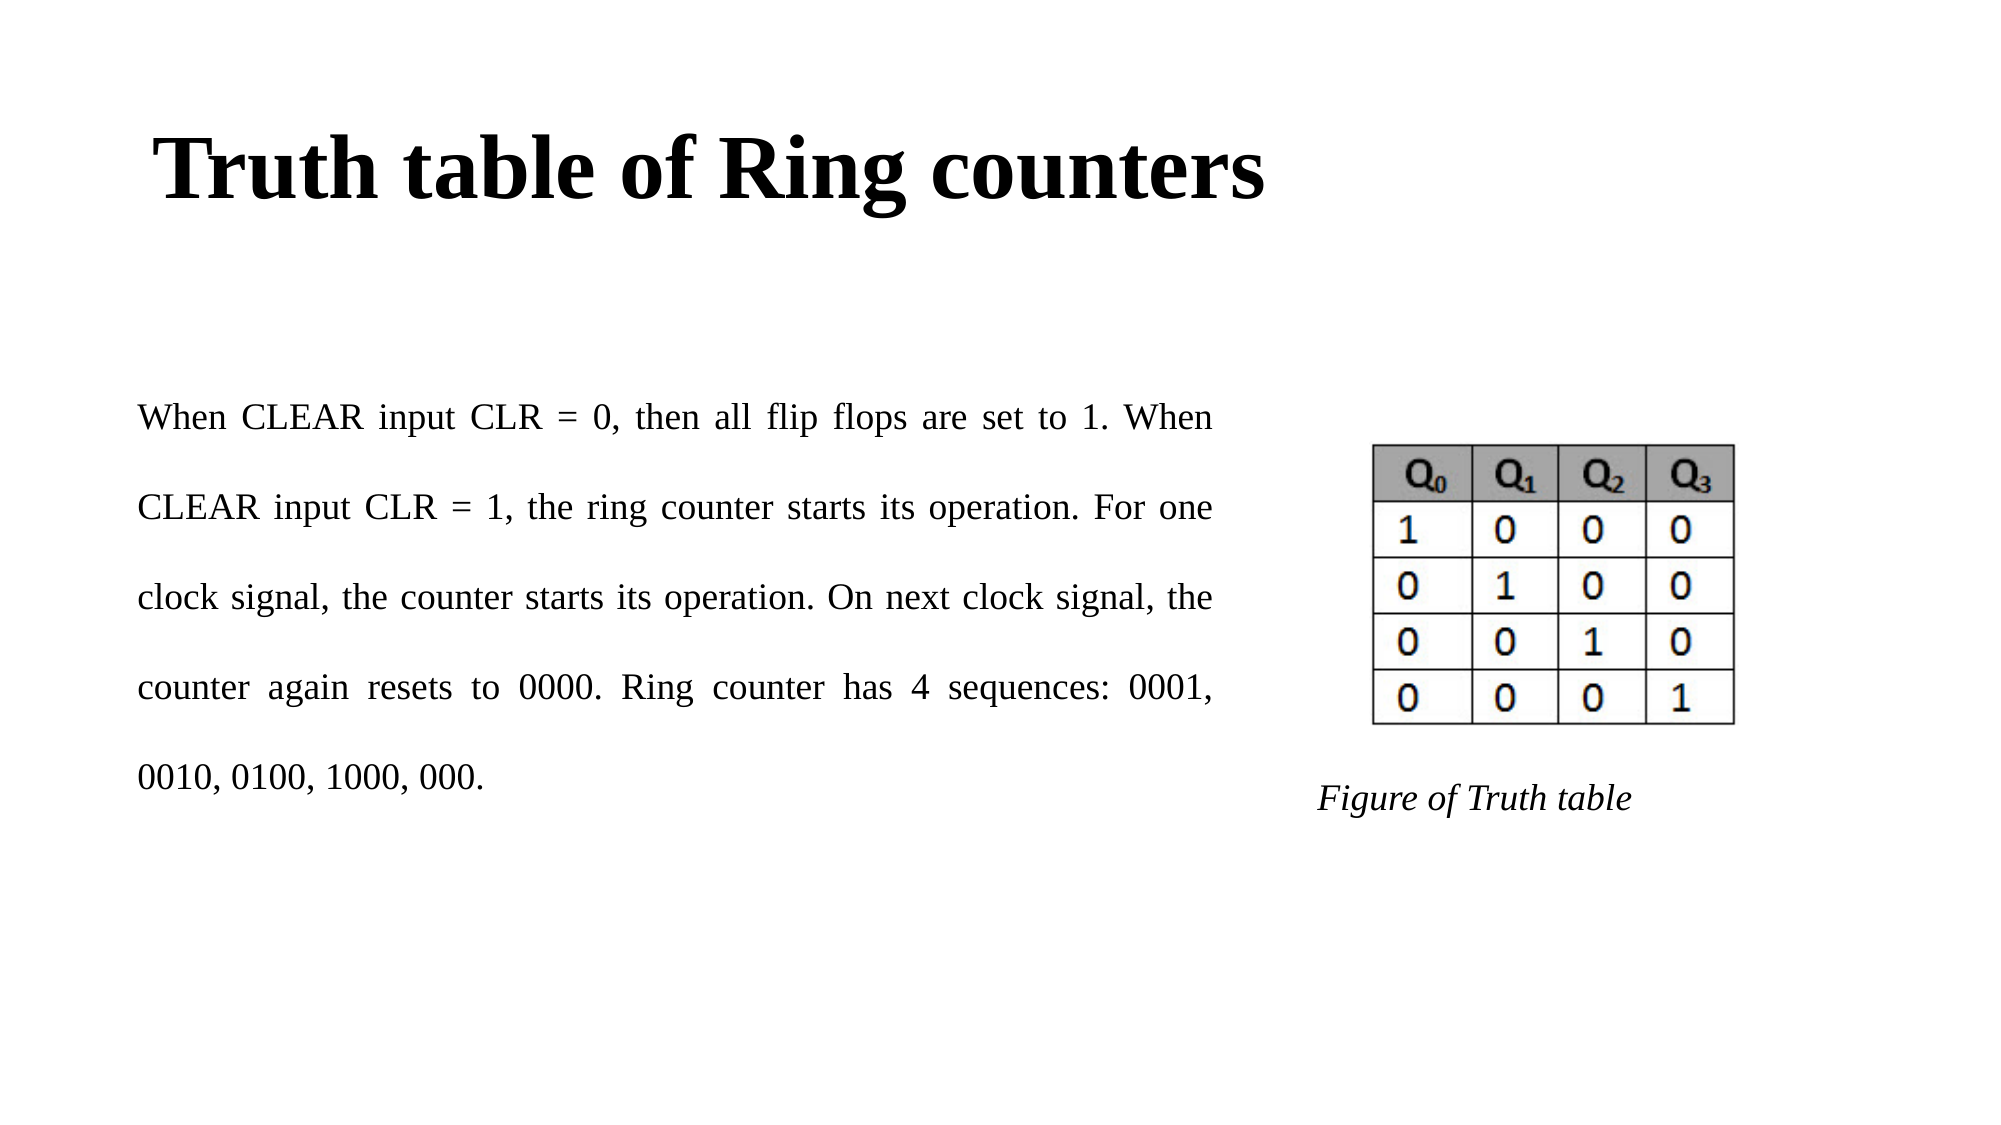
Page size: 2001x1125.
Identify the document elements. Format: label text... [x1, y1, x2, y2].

text_box When CLEAR input CLR = 0, then all flip flops are set to 1. When CLEAR input CLR = 1, the ring counter starts its operation. For one clock signal, the counter starts its operation. On next clock signal, the counter again resets to 0000. Ring counter has 4 sequences: 0001, 0010, 0100, 1000, 000. [122, 340, 1230, 805]
text_box Figure of Truth table [1302, 765, 1863, 826]
title Truth table of Ring counters [137, 59, 1863, 278]
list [1369, 441, 1739, 727]
